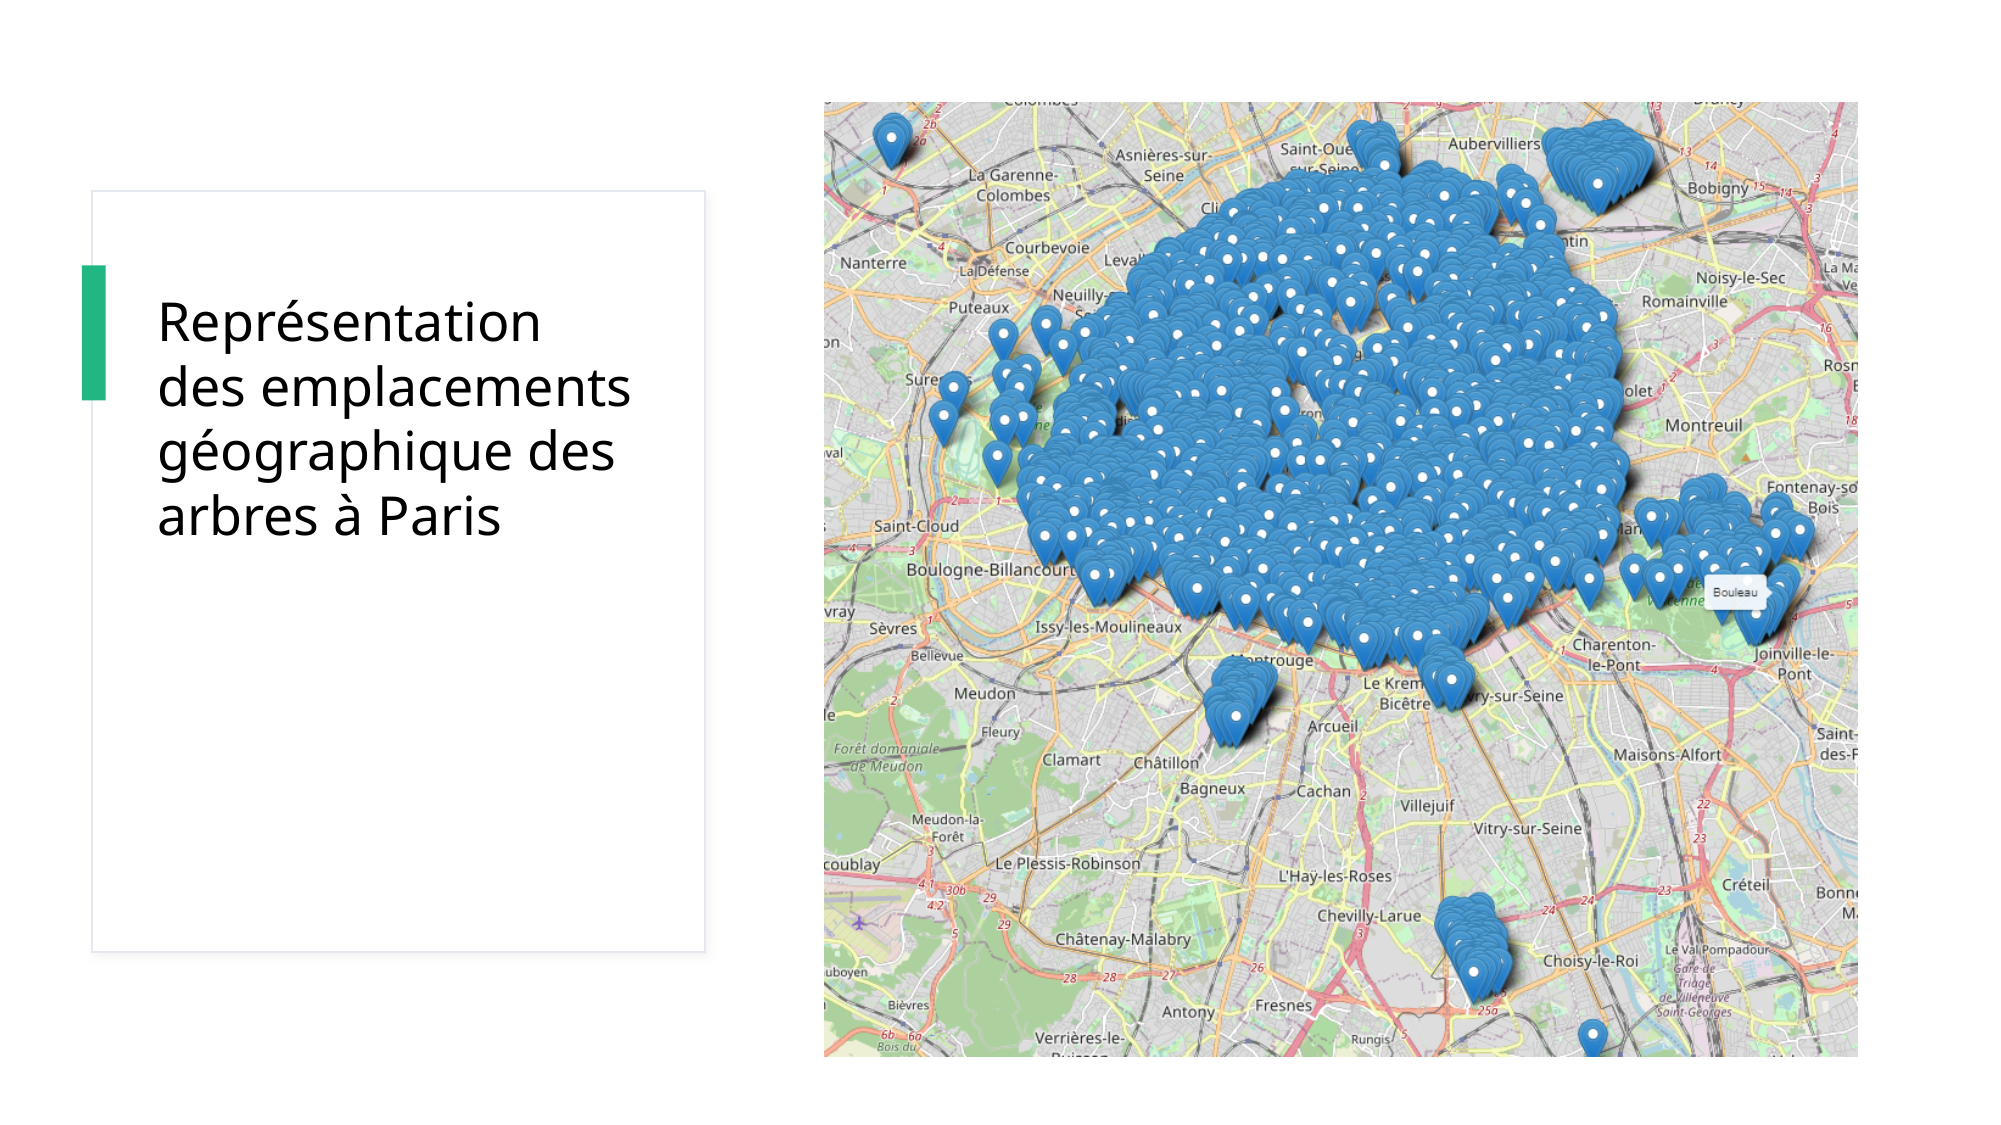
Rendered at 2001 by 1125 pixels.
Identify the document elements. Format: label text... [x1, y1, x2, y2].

title Représentation des emplacements géographique des arbres à Paris [142, 280, 651, 561]
picture [824, 102, 1858, 1057]
